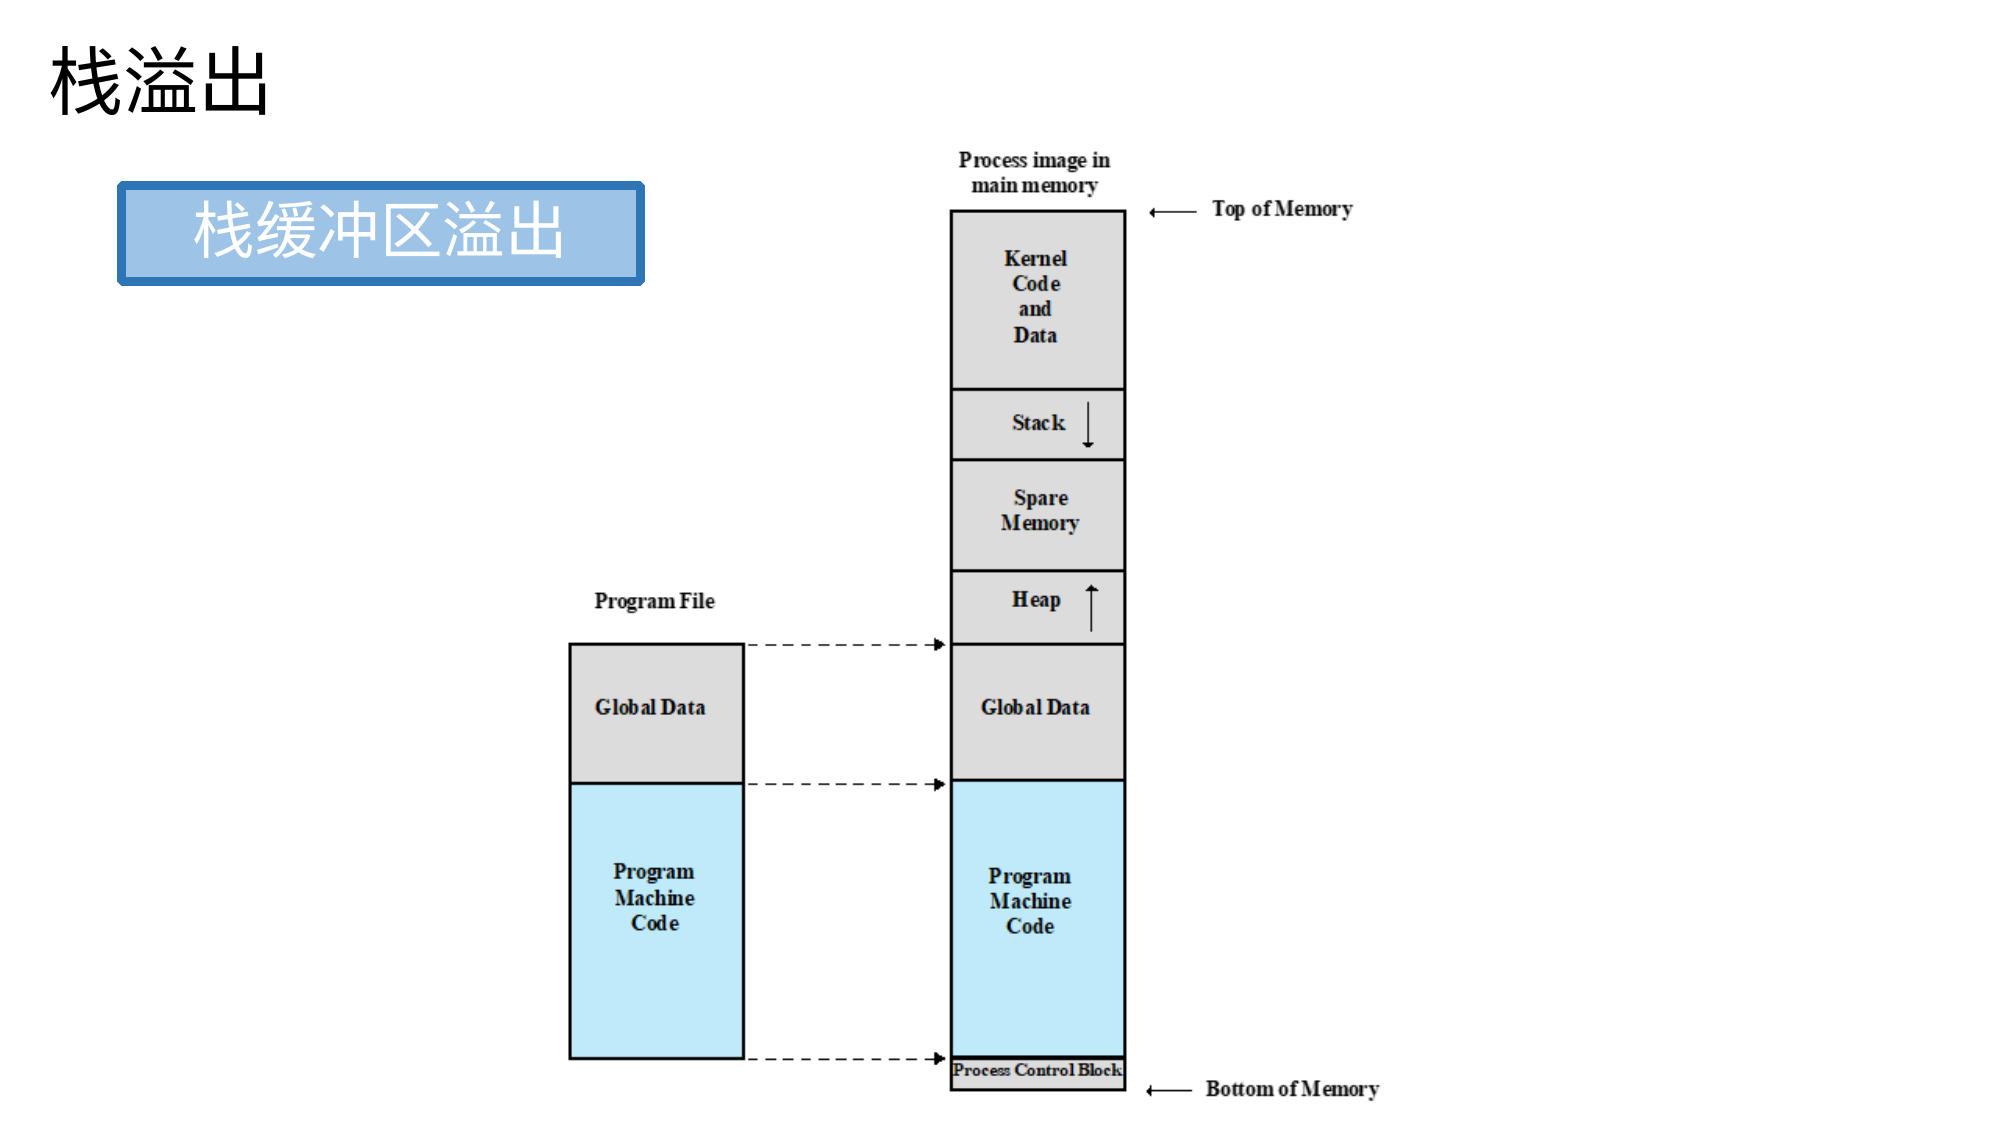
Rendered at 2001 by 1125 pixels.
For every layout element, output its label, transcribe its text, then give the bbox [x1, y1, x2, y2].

picture [499, 127, 1433, 1112]
text_box 栈溢出 [31, 0, 919, 160]
text_box 栈缓冲区溢出 [121, 185, 499, 282]
